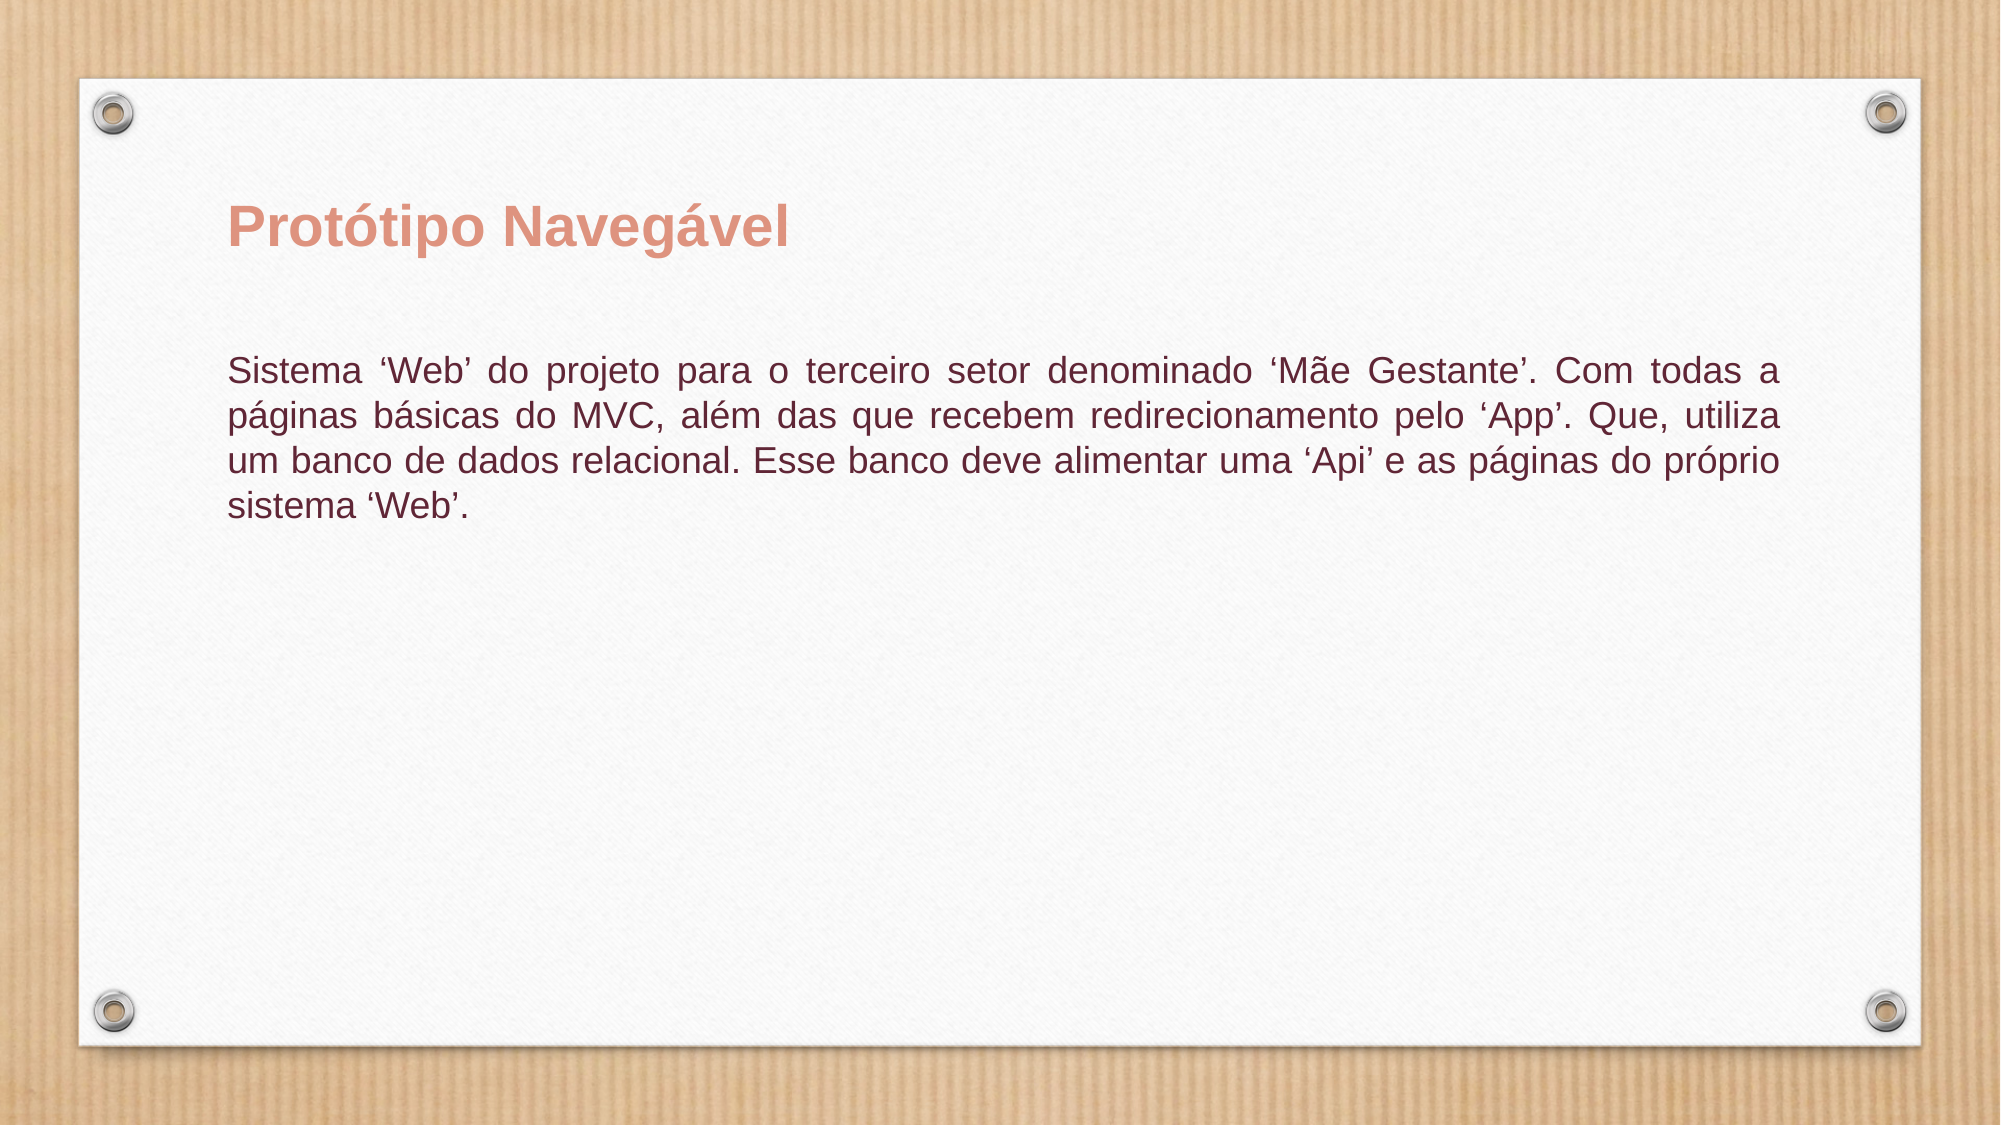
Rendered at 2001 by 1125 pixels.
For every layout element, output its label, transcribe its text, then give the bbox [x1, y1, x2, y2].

text_box Protótipo Navegável [212, 91, 1796, 339]
text_box Sistema ‘Web’ do projeto para o terceiro setor denominado ‘Mãe Gestante’. Com todas a páginas básicas do MVC, além das que recebem redirecionamento pelo ‘App’. Que, utiliza um banco de dados relacional. Esse banco deve alimentar uma ‘Api’ e as páginas do próprio sistema ‘Web’. [212, 339, 1796, 965]
picture [0, 0, 2001, 1125]
